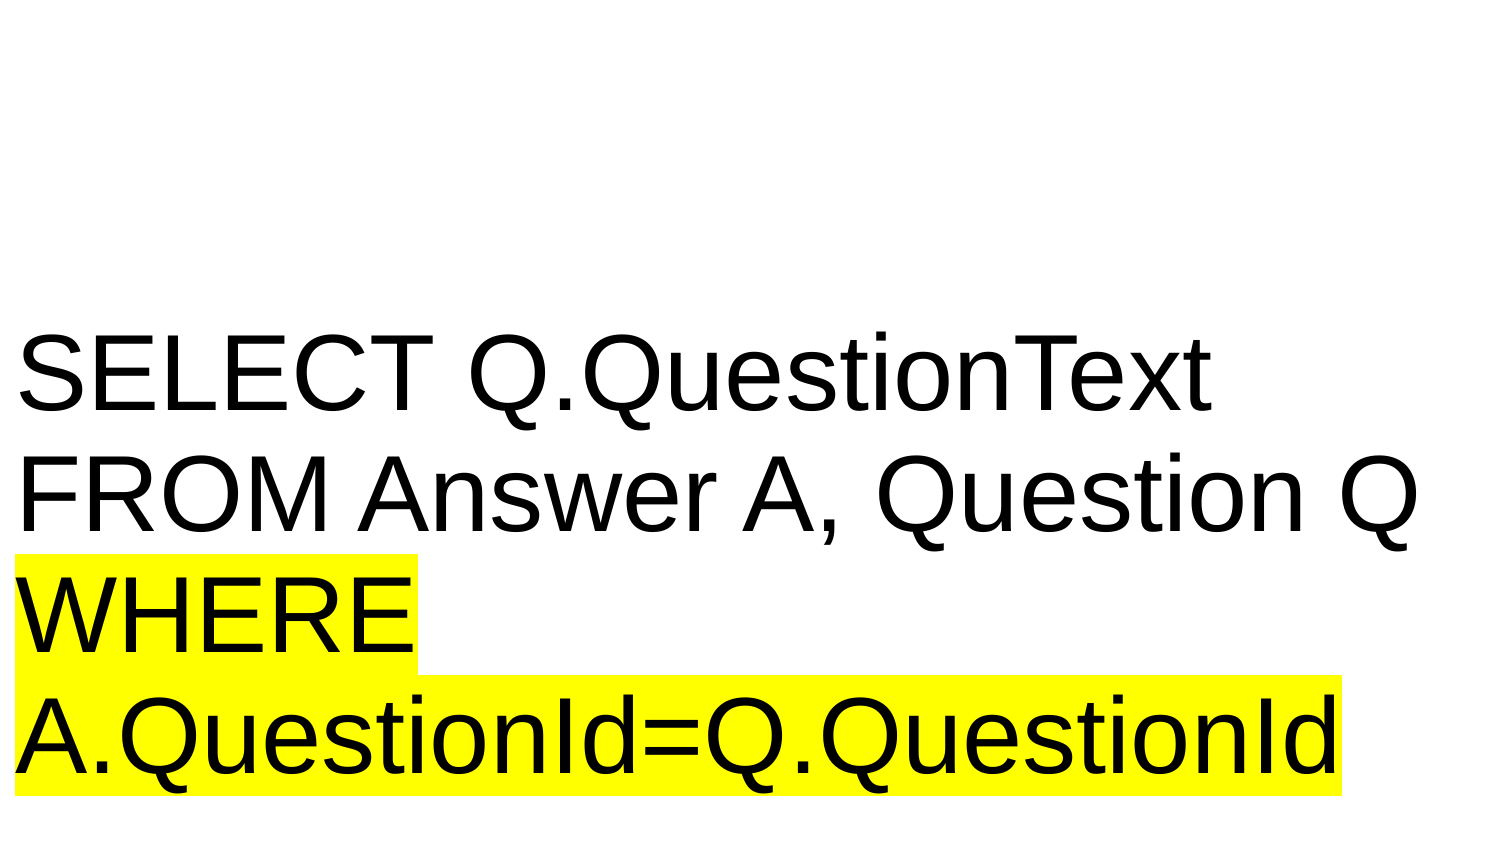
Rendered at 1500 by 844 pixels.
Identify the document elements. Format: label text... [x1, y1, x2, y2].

title SELECT Q.QuestionText FROM Answer A, Question Q WHERE A.QuestionId=Q.QuestionId [0, 122, 1500, 812]
